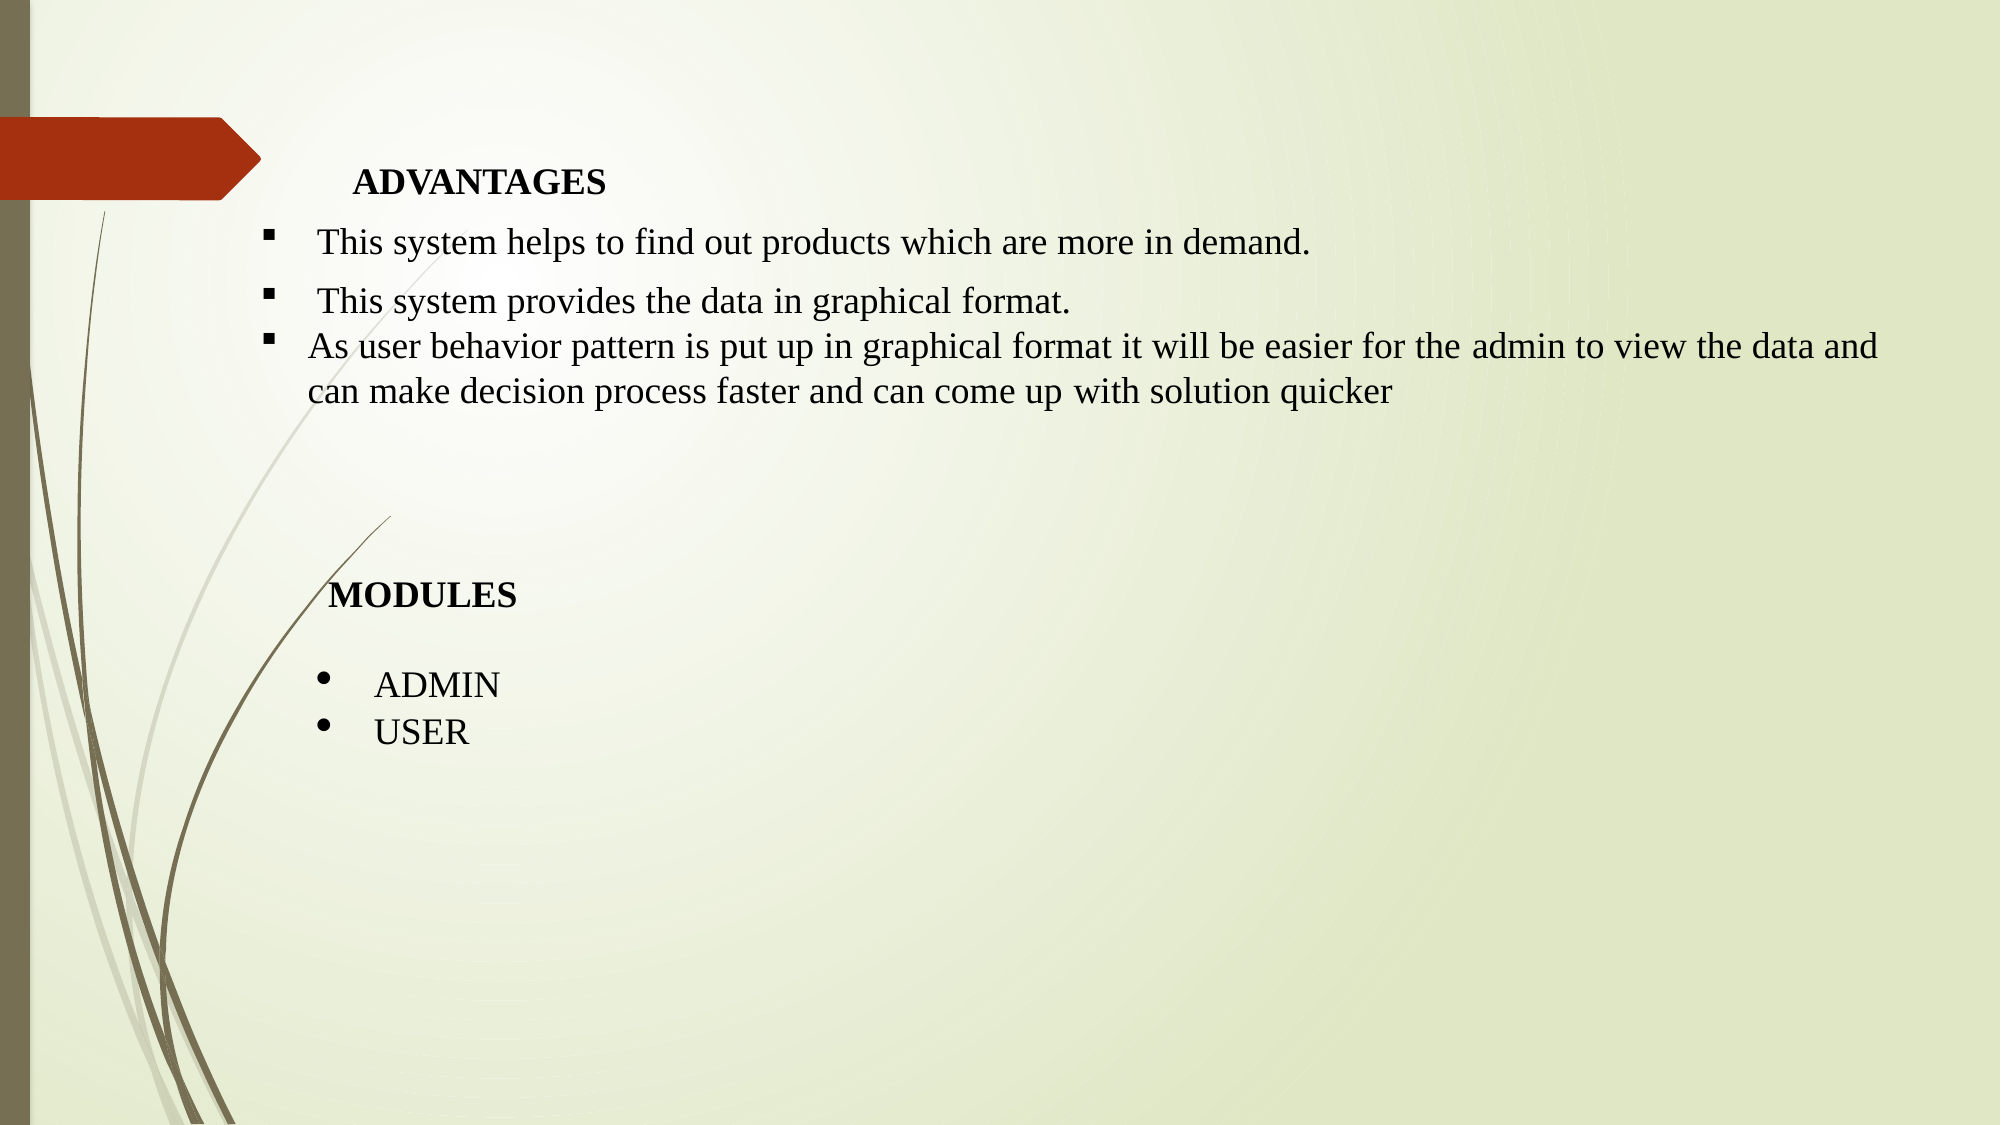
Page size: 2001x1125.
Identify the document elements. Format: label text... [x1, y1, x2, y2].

text_box ADVANTAGES This system helps to find out products which are more in demand. This system provides the data in graphical format. As user behavior pattern is put up in graphical format it will be easier for the admin to view the data and can make decision process faster and can come up with solution quicker [245, 149, 1948, 419]
text_box MODULES ADMIN USER [303, 562, 1304, 760]
